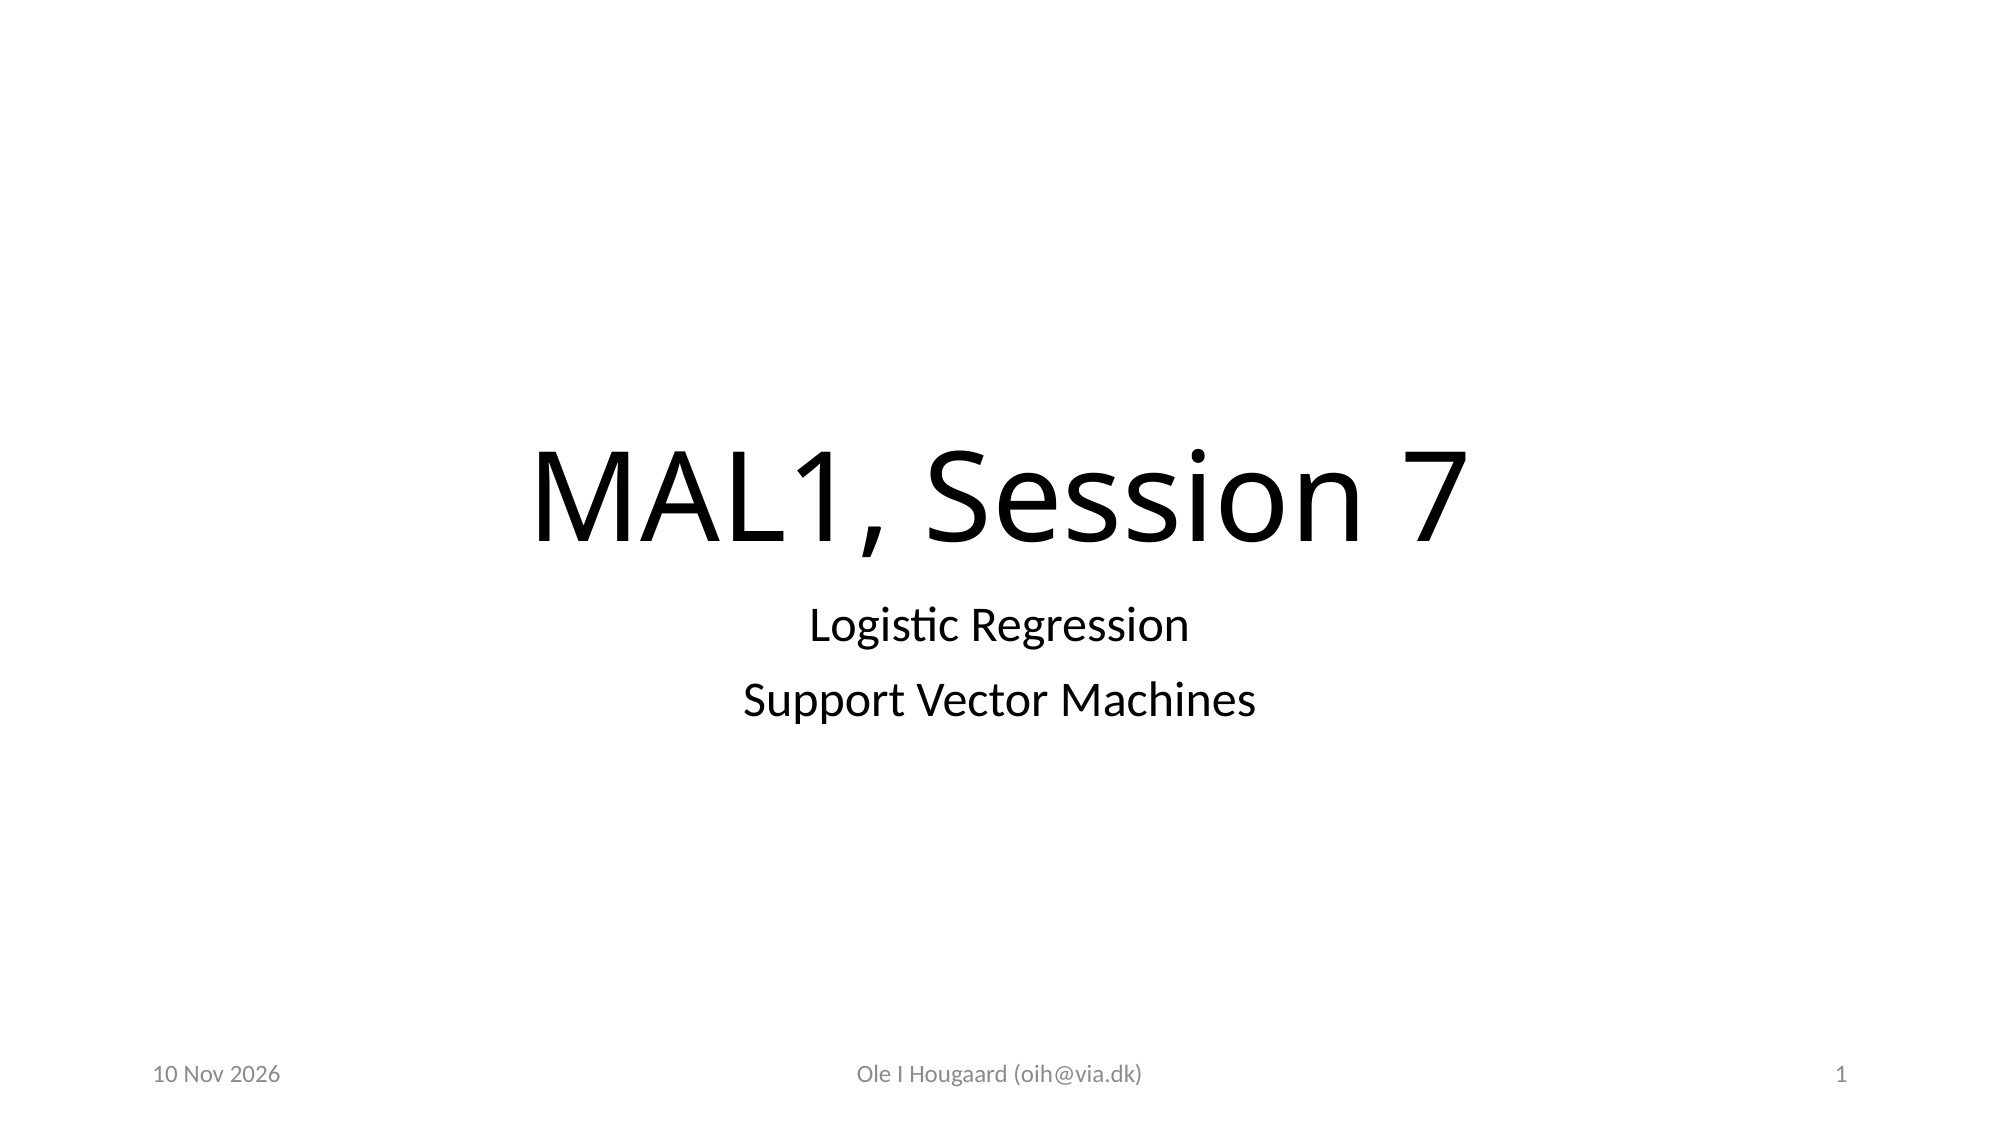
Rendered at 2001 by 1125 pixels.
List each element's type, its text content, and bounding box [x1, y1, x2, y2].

slide_number 9-Oct-23 [137, 1042, 588, 1103]
subtitle Logistic Regression Support Vector Machines [249, 590, 1750, 863]
slide_number 1 [1412, 1042, 1863, 1103]
title MAL1, Session 7 [249, 184, 1750, 576]
footer Ole I Hougaard (oih@via.dk) [662, 1042, 1338, 1103]
